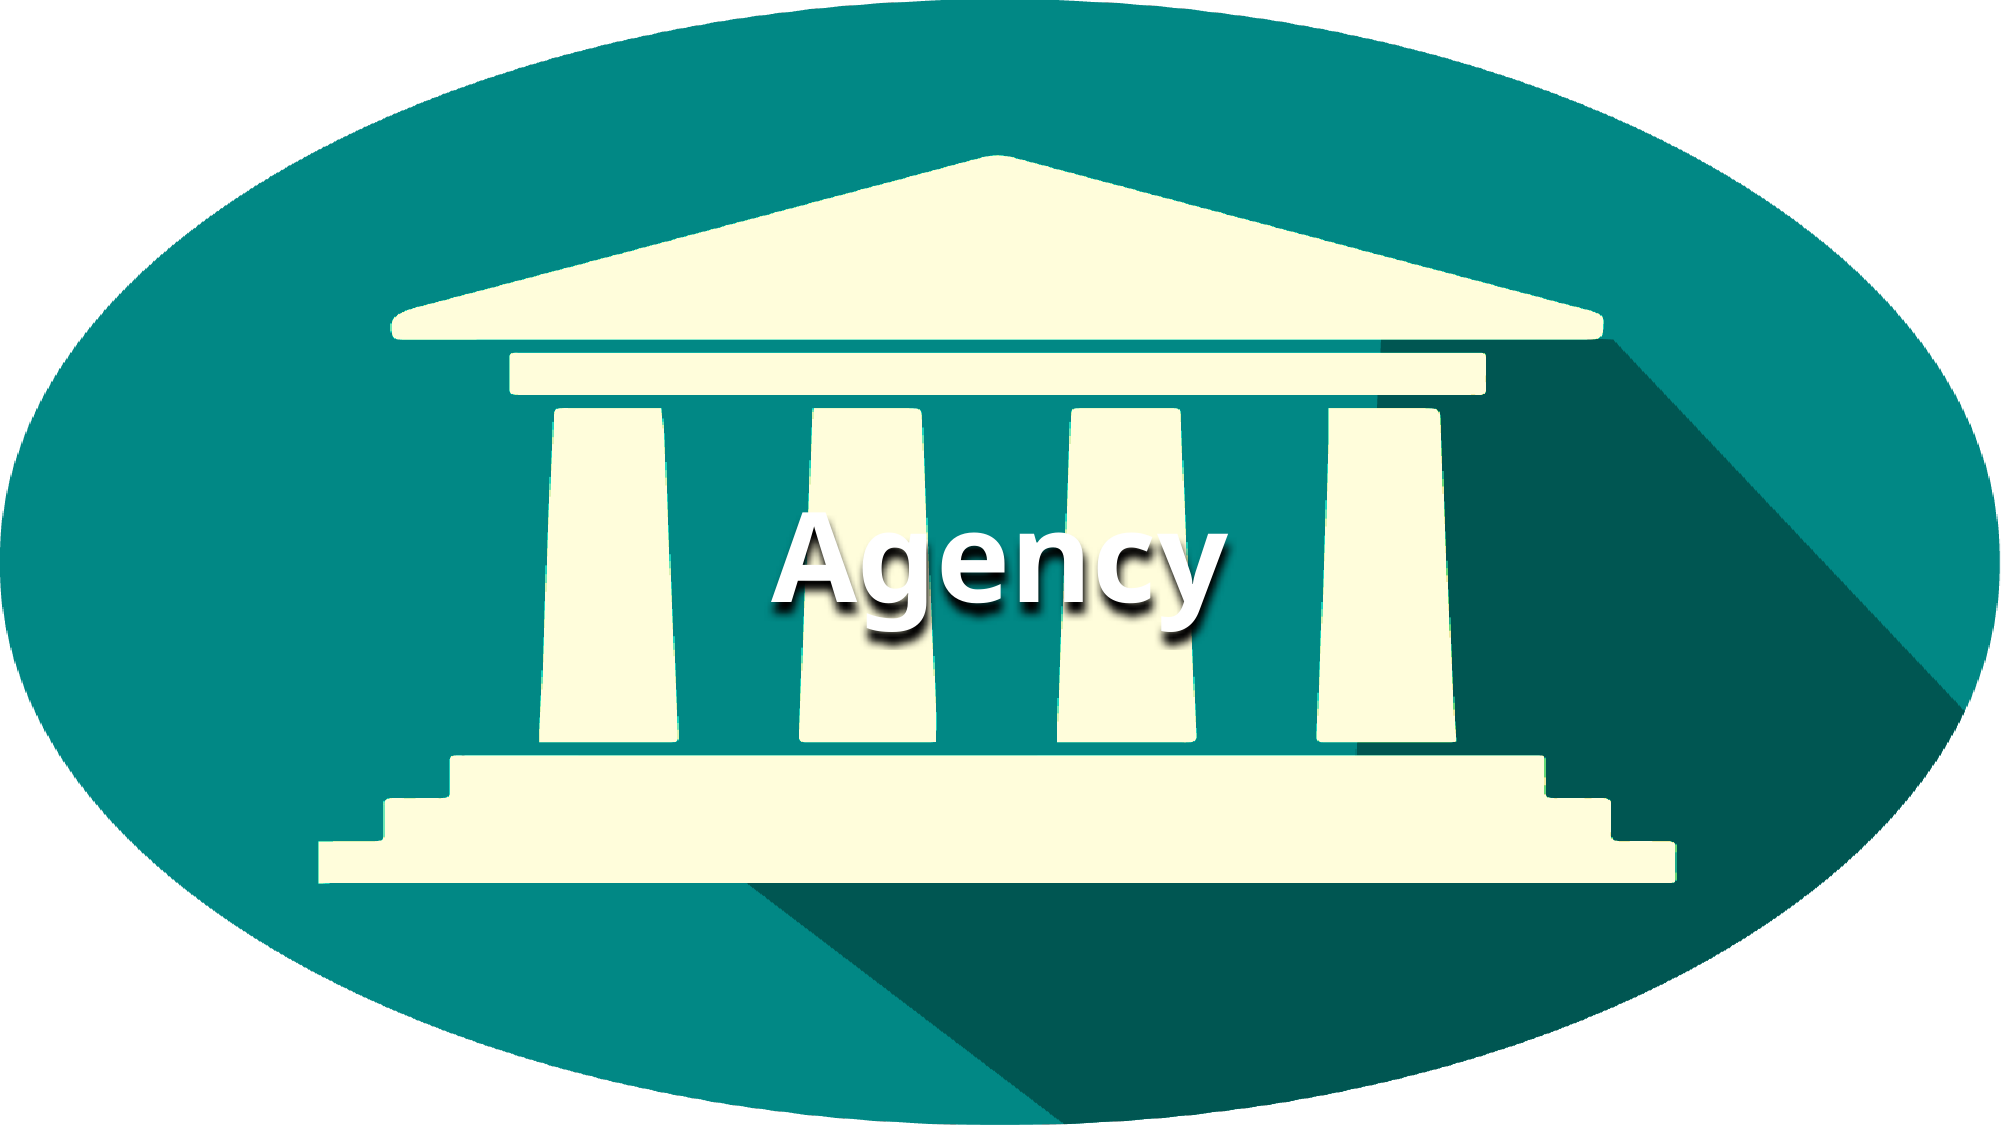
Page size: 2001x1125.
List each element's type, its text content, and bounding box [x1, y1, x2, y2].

picture [0, 0, 2001, 1125]
title Agency [0, 491, 2000, 634]
